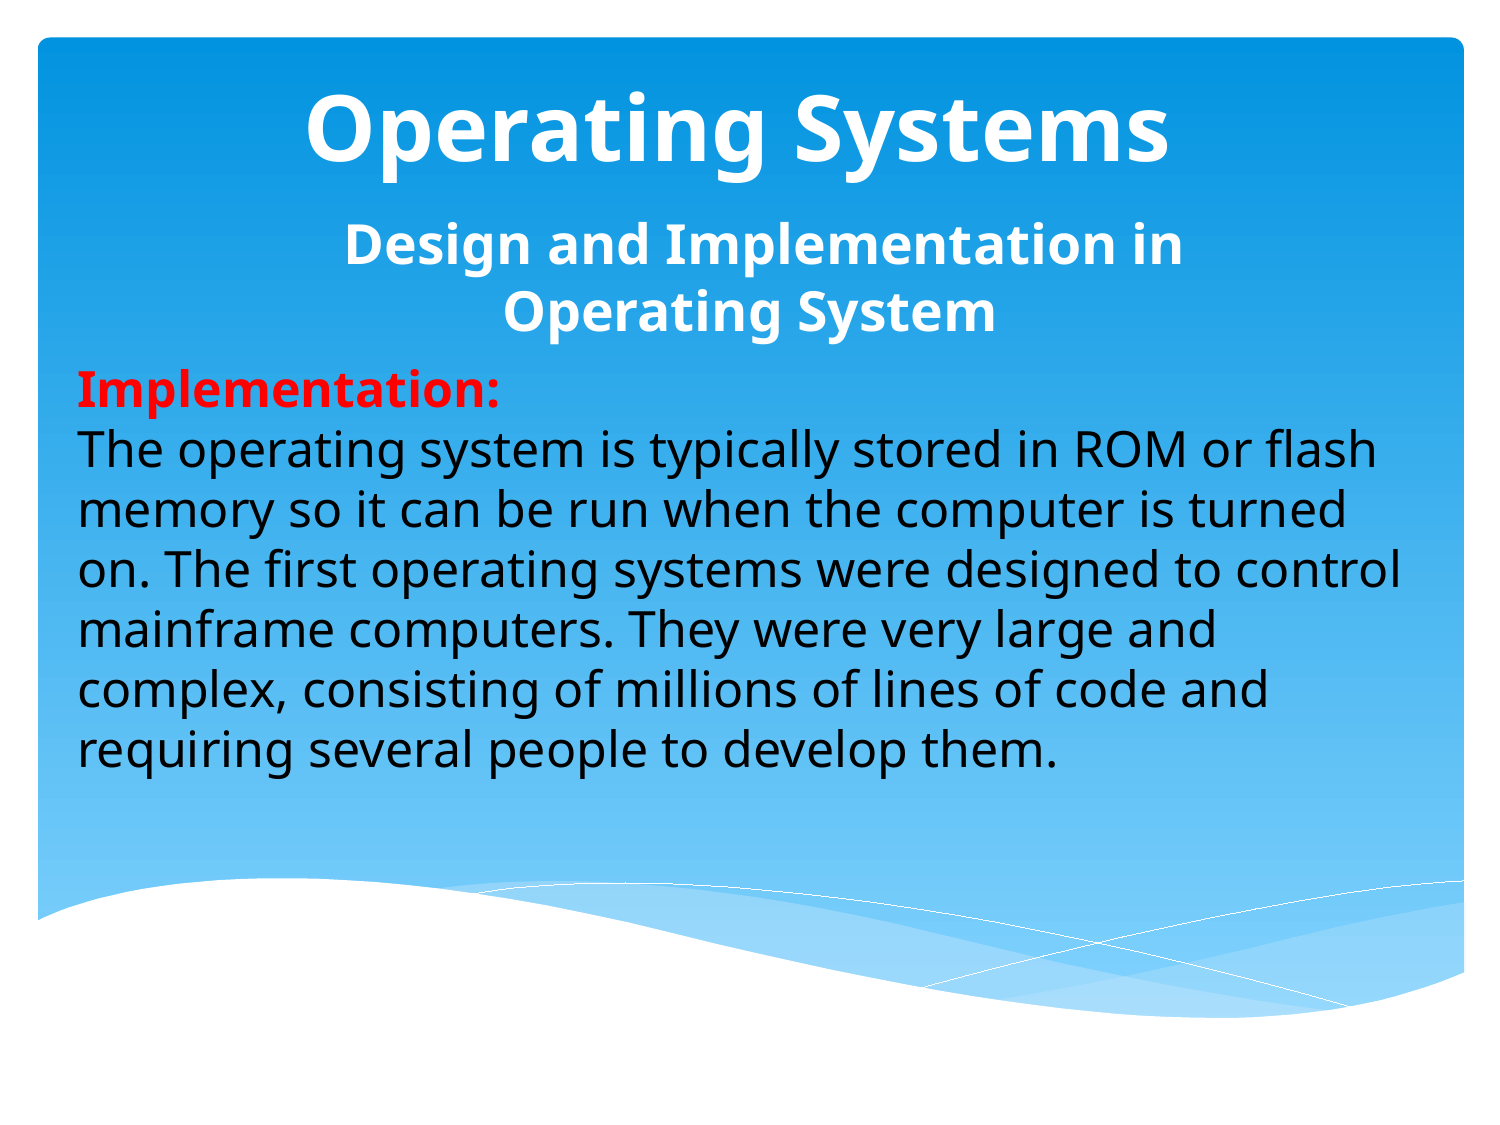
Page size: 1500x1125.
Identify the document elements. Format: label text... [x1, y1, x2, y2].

subtitle Design and Implementation in Operating System [225, 200, 1275, 349]
title Operating Systems [99, 50, 1375, 188]
text_box Implementation: The operating system is typically stored in ROM or flash memory so it can be run when the computer is turned on. The first operating systems were designed to control mainframe computers. They were very large and complex, consisting of millions of lines of code and requiring several people to develop them. [62, 349, 1450, 845]
